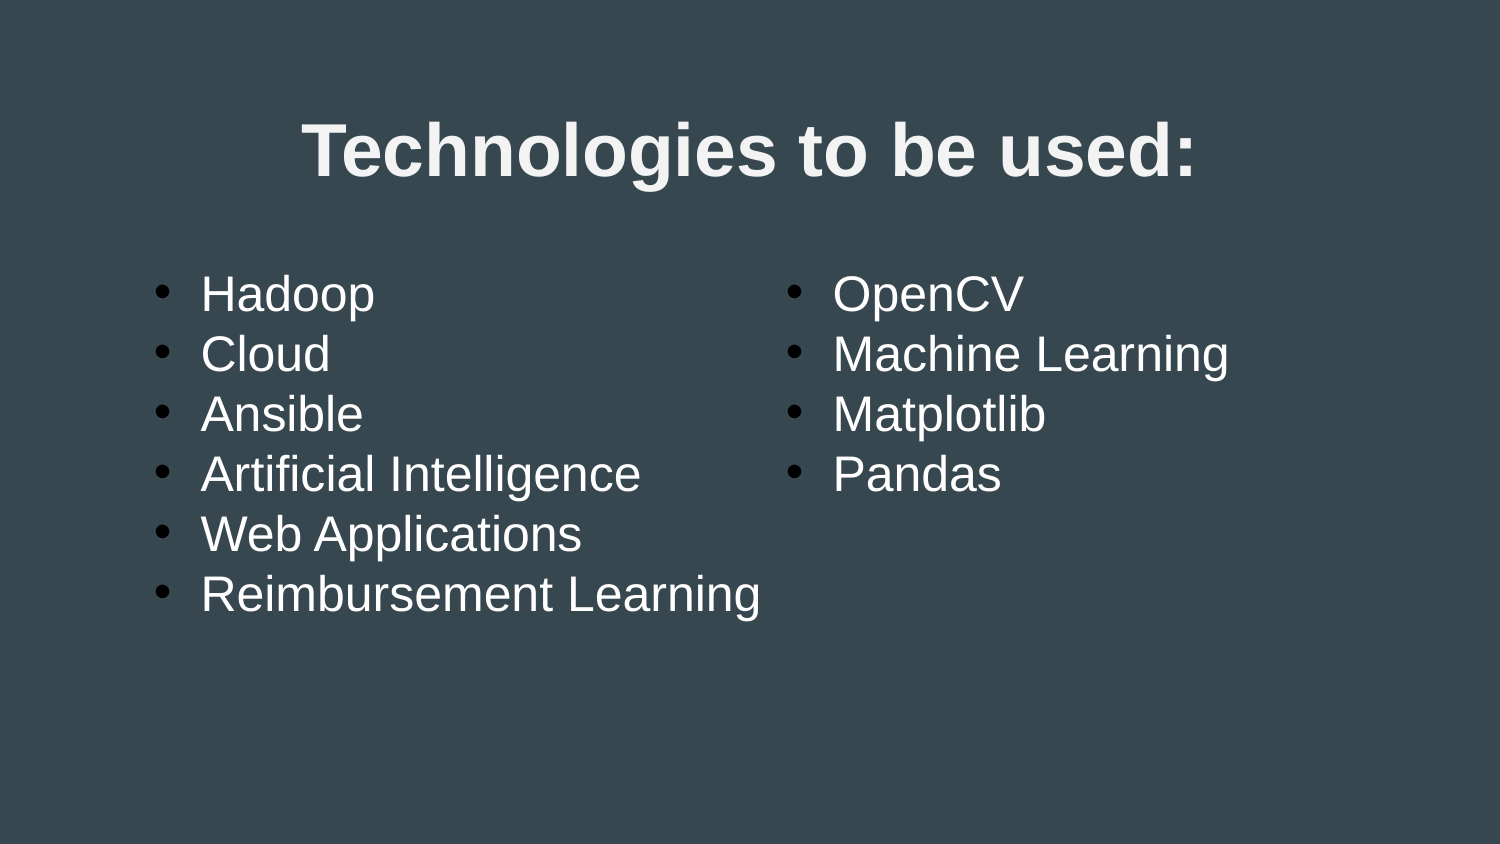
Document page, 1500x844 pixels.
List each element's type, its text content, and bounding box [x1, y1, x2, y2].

text_box Hadoop Cloud Ansible Artificial Intelligence Web Applications Reimbursement Learning OpenCV Machine Learning Matplotlib Pandas [139, 254, 1433, 677]
title Technologies to be used: [51, 72, 1449, 240]
